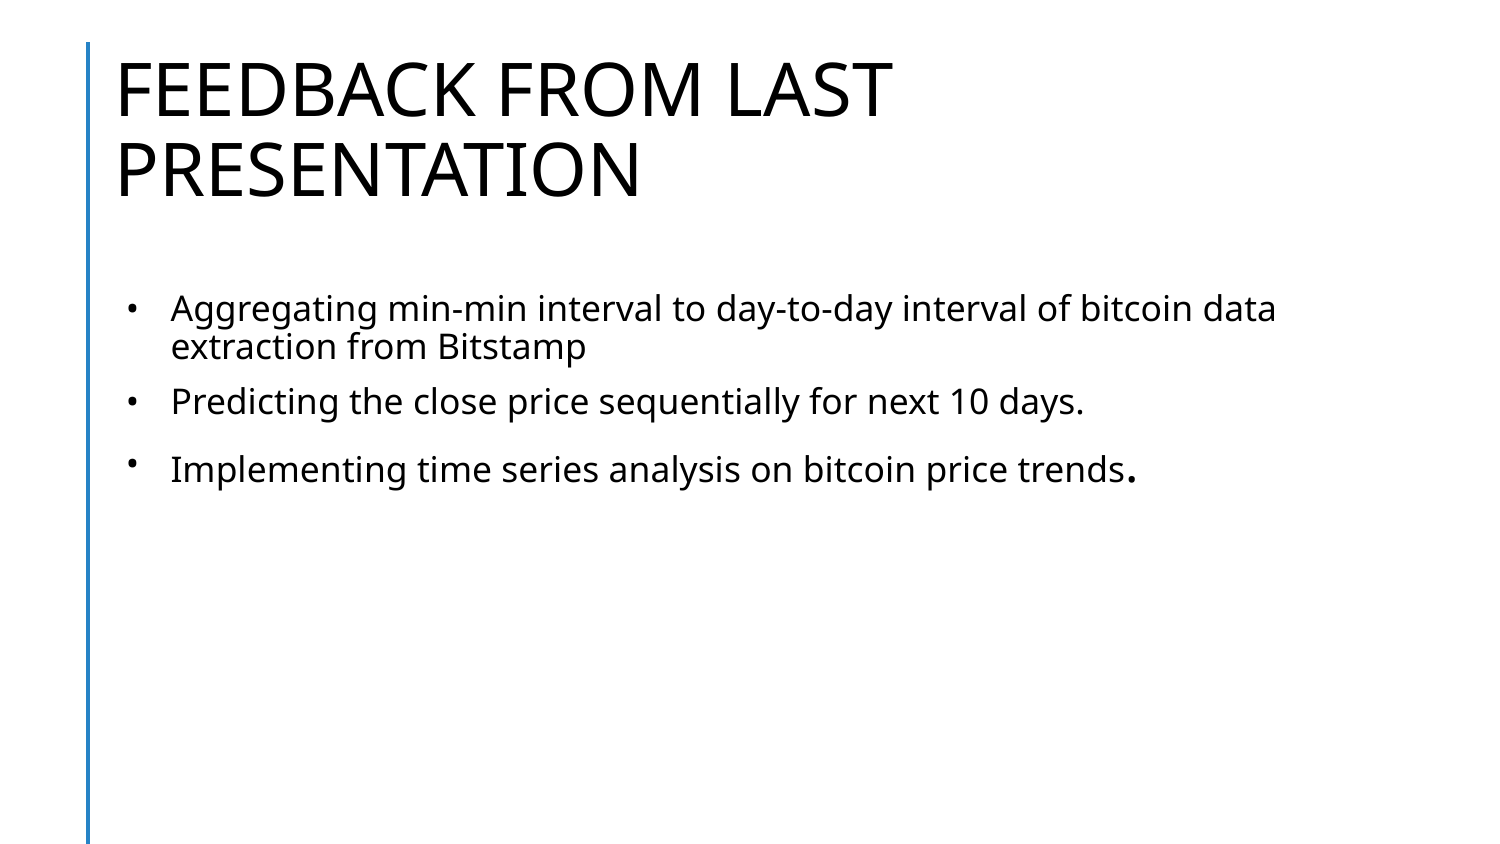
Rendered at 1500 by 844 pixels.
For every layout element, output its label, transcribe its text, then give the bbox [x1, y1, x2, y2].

title FEEDBACK FROM LAST PRESENTATION [103, 46, 1423, 219]
list Aggregating min-min interval to day-to-day interval of bitcoin data extraction from Bitstamp Predicting the close price sequentially for next 10 days. Implementing time series analysis on bitcoin price trends. [103, 285, 1397, 760]
